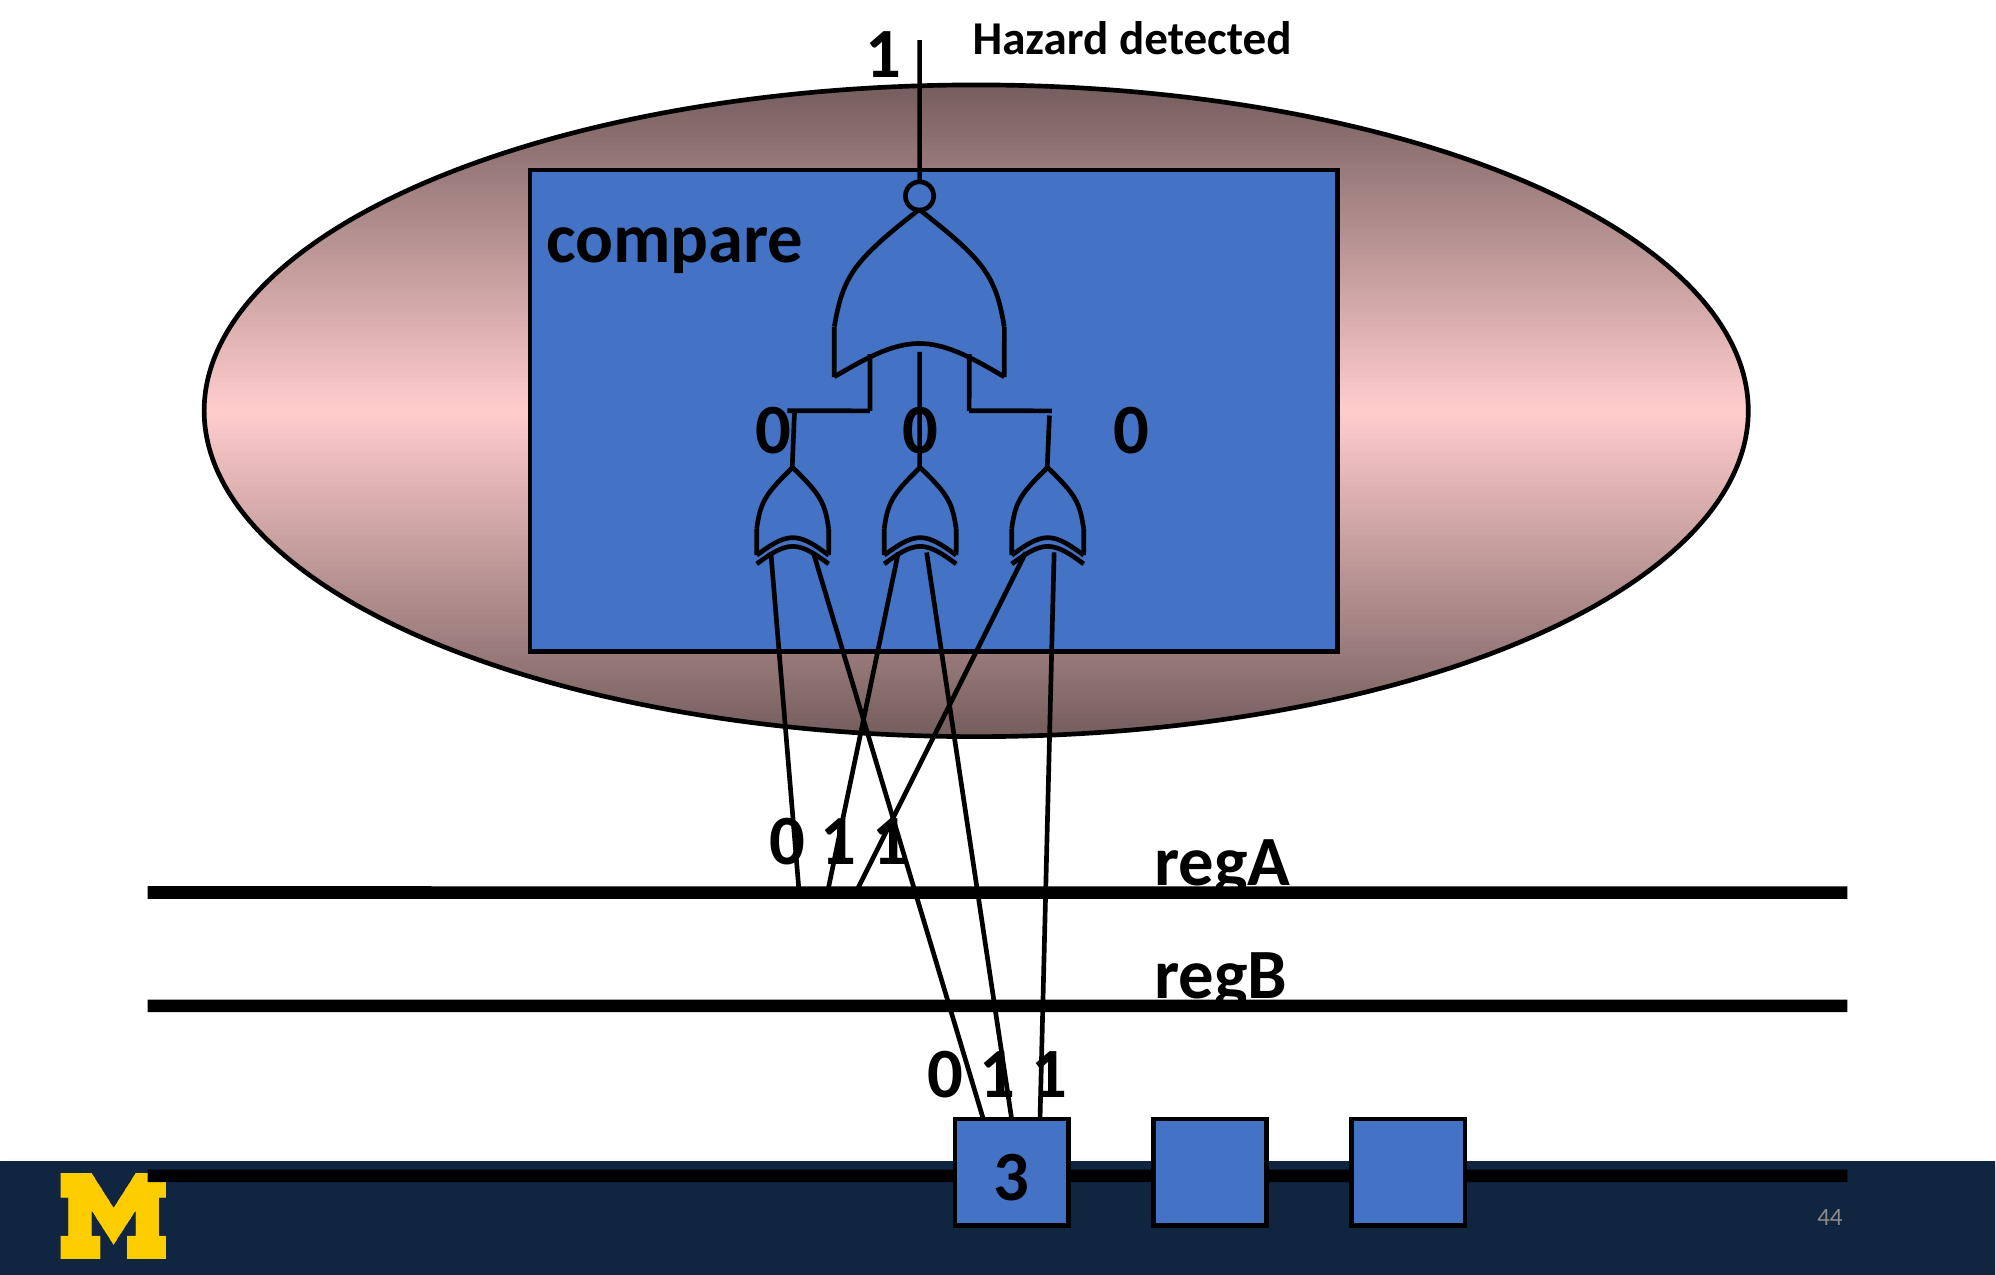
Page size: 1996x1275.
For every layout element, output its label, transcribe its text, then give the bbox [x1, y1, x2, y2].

text_box regA [1140, 807, 1306, 907]
text_box Hazard detected [926, 0, 1338, 72]
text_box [744, 479, 841, 552]
text_box [1351, 1119, 1465, 1226]
text_box [905, 181, 934, 211]
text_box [999, 479, 1096, 552]
text_box regB [1139, 920, 1303, 1021]
text_box [204, 84, 1749, 737]
text_box [529, 169, 1338, 652]
slide_number 44 [1408, 1181, 1858, 1250]
text_box 1 [850, 0, 916, 100]
text_box 0 1 1 [913, 1020, 1083, 1120]
text_box 0 0 0 [740, 376, 1166, 476]
text_box compare [531, 184, 819, 284]
text_box [871, 343, 969, 376]
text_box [871, 479, 969, 552]
text_box [970, 357, 1003, 376]
text_box [1153, 1119, 1267, 1226]
text_box [920, 210, 1005, 327]
text_box [835, 357, 870, 376]
text_box 3 [955, 1120, 1069, 1226]
text_box [834, 210, 919, 327]
text_box 0 1 1 [754, 786, 924, 887]
